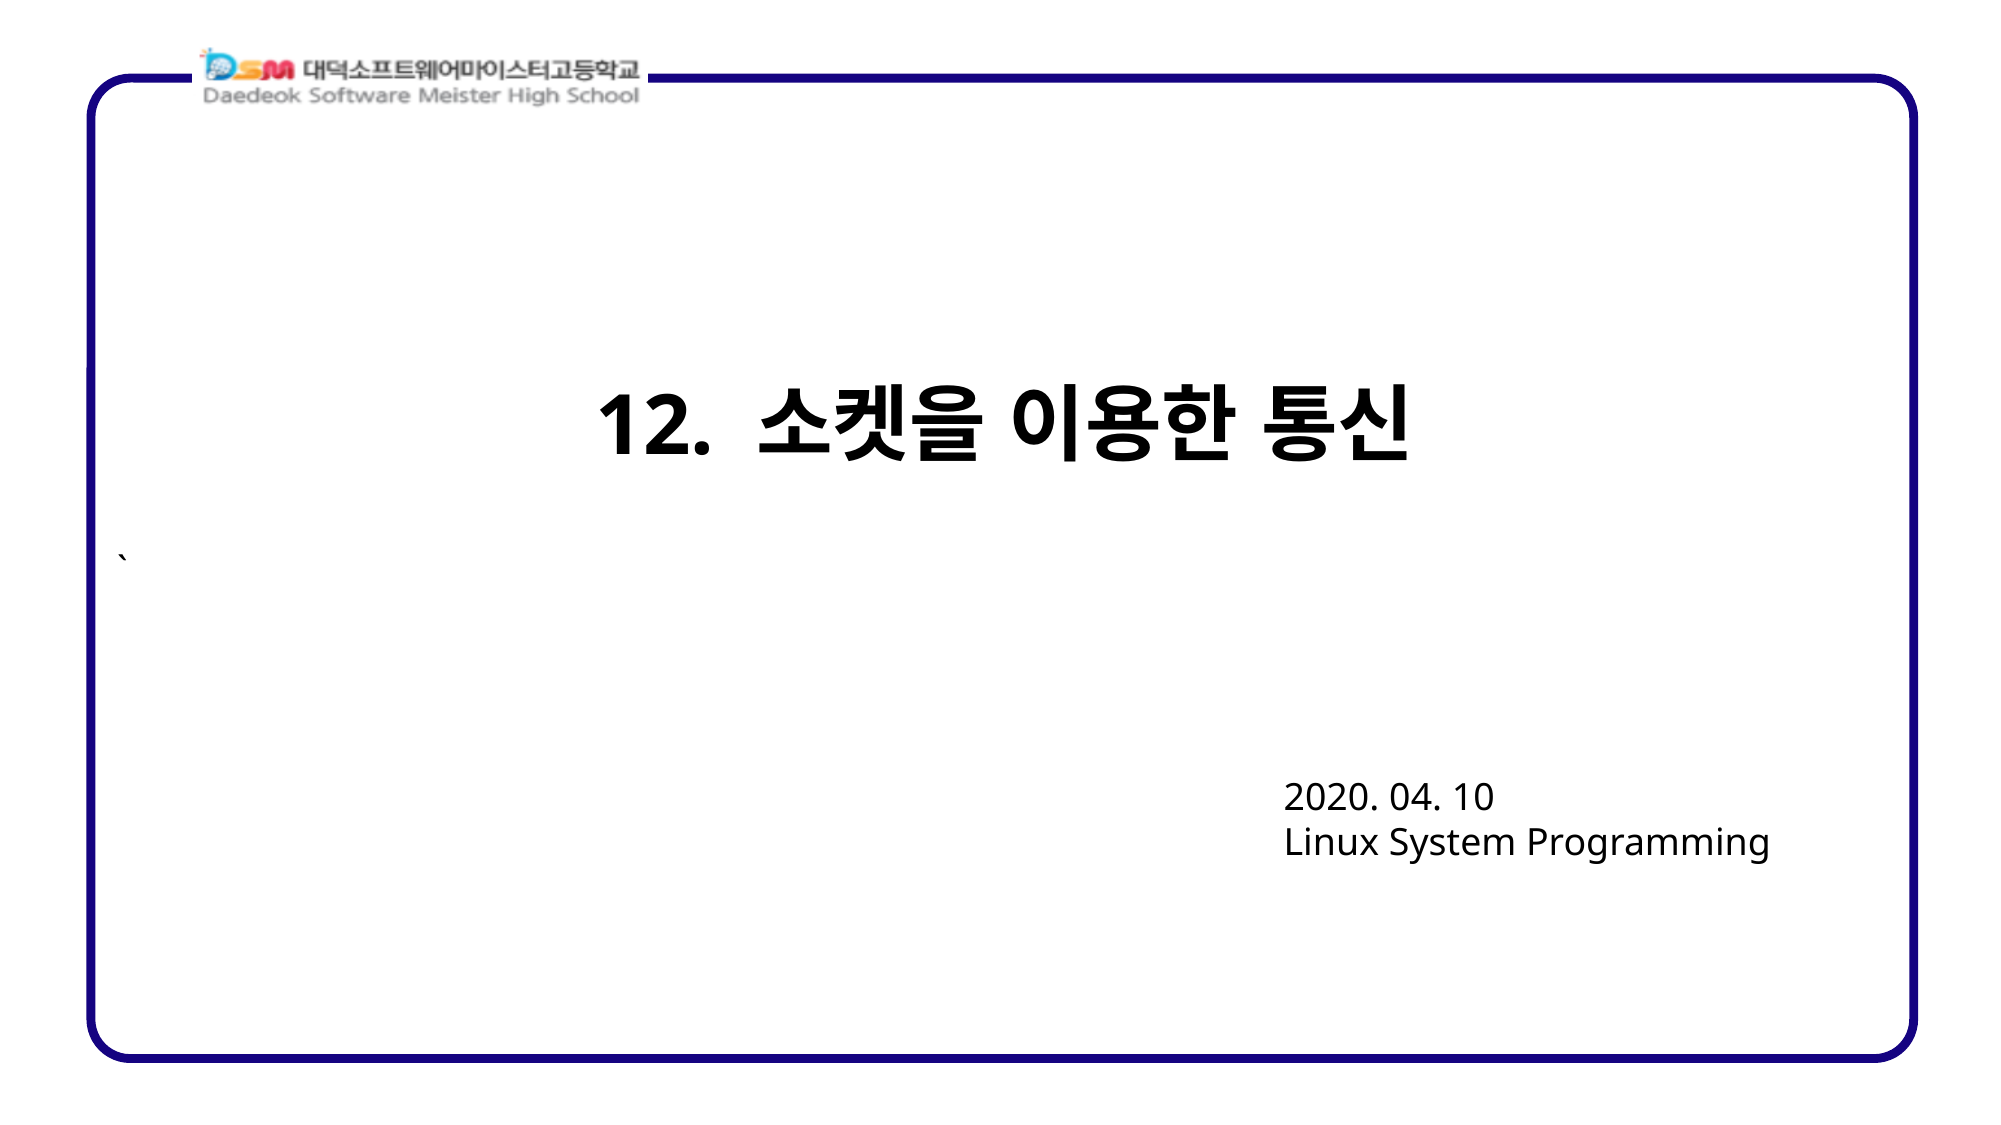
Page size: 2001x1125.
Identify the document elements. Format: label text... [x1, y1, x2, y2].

picture [192, 38, 648, 118]
text_box 2020. 04. 10 Linux System Programming [1268, 765, 1787, 870]
text_box 12. 소켓을 이용한 통신 [94, 363, 1916, 479]
